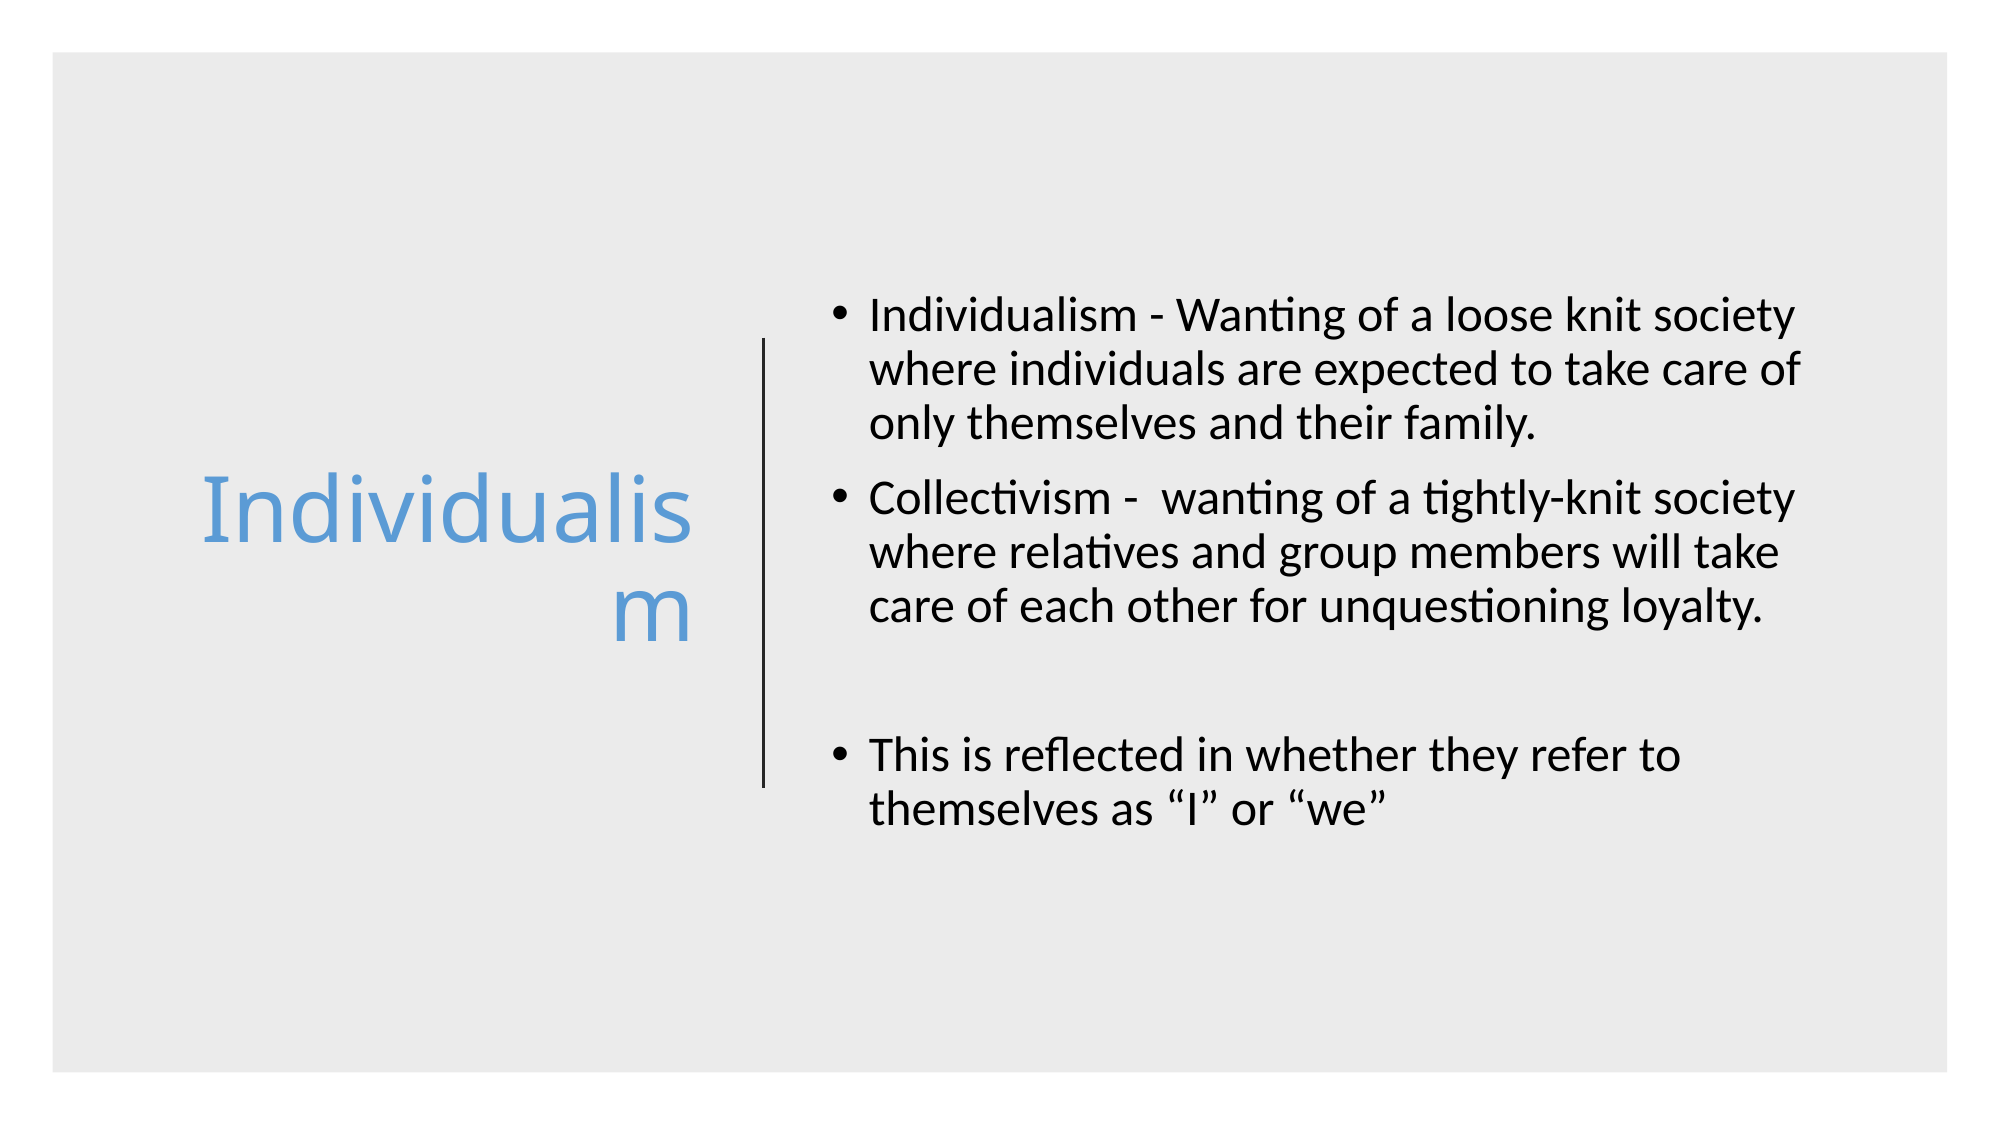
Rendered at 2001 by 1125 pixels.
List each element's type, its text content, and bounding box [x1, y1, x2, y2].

text_box [52, 51, 1948, 1073]
title Individualism [137, 158, 711, 967]
list Individualism - Wanting of a loose knit society where individuals are expected to take care of only themselves and their family. Collectivism - wanting of a tightly-knit society where relatives and group members will take care of each other for unquestioning loyalty. This is reflected in whether they refer to themselves as “I” or “we” [816, 158, 1863, 967]
